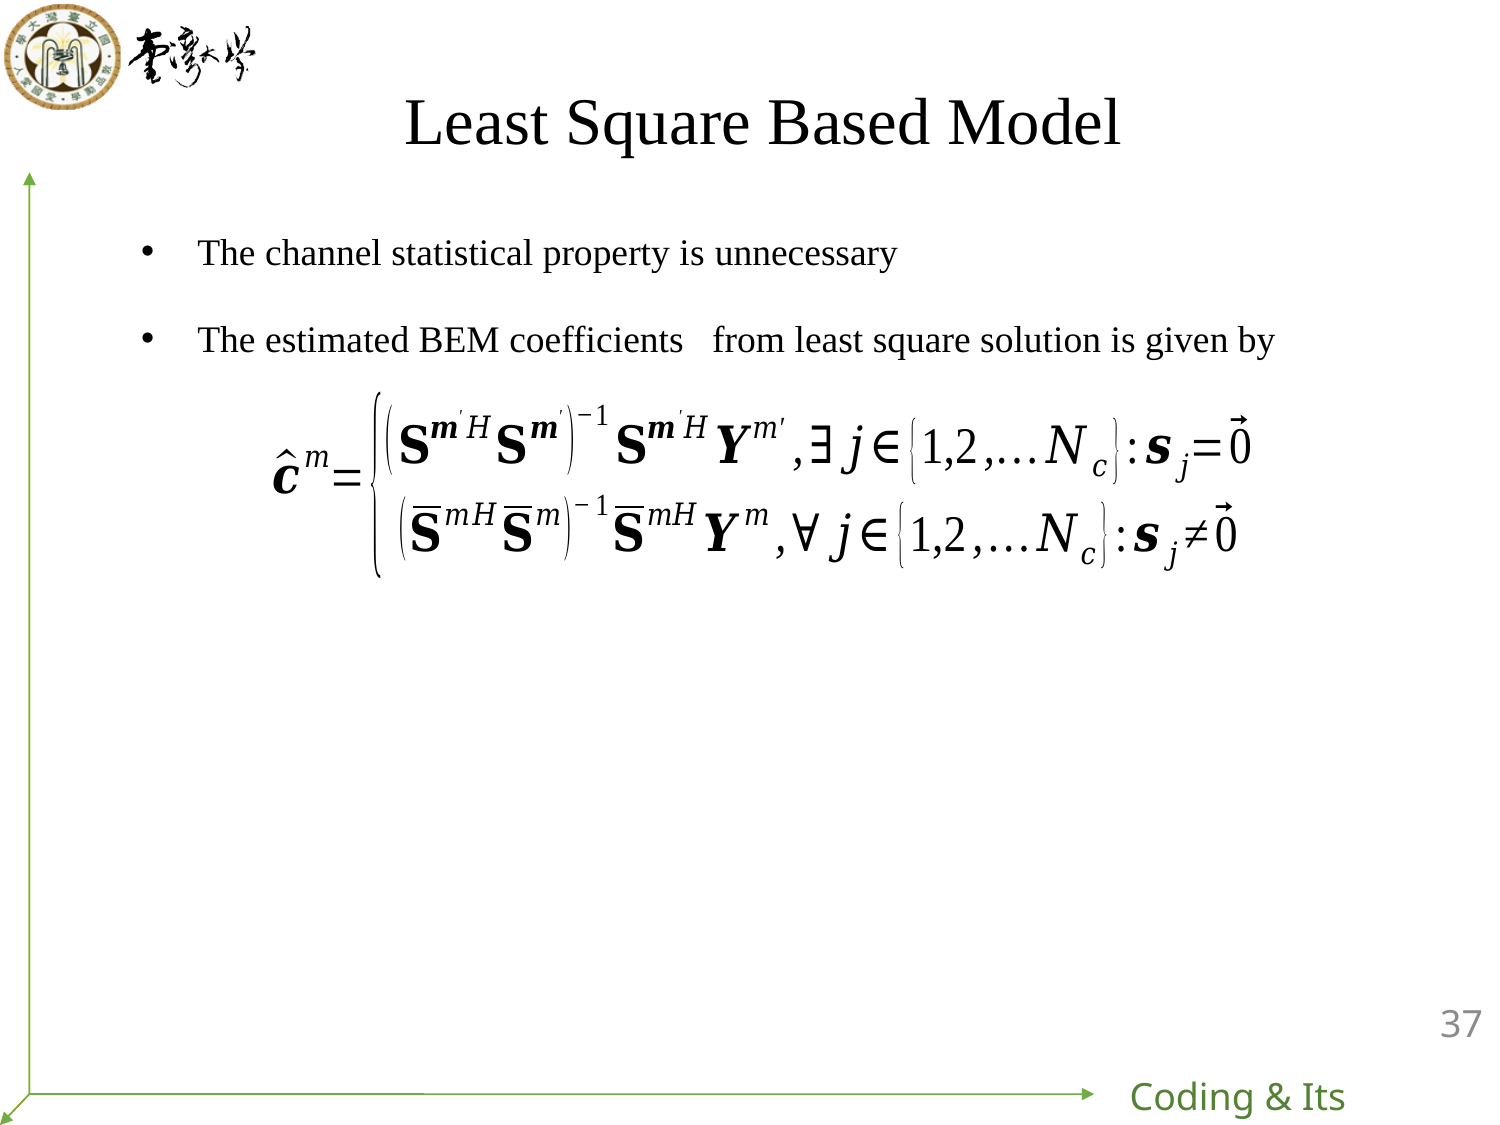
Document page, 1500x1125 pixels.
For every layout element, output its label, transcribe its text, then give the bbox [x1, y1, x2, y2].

title Least Square Based Model [126, 29, 1402, 217]
picture [3, 3, 261, 111]
